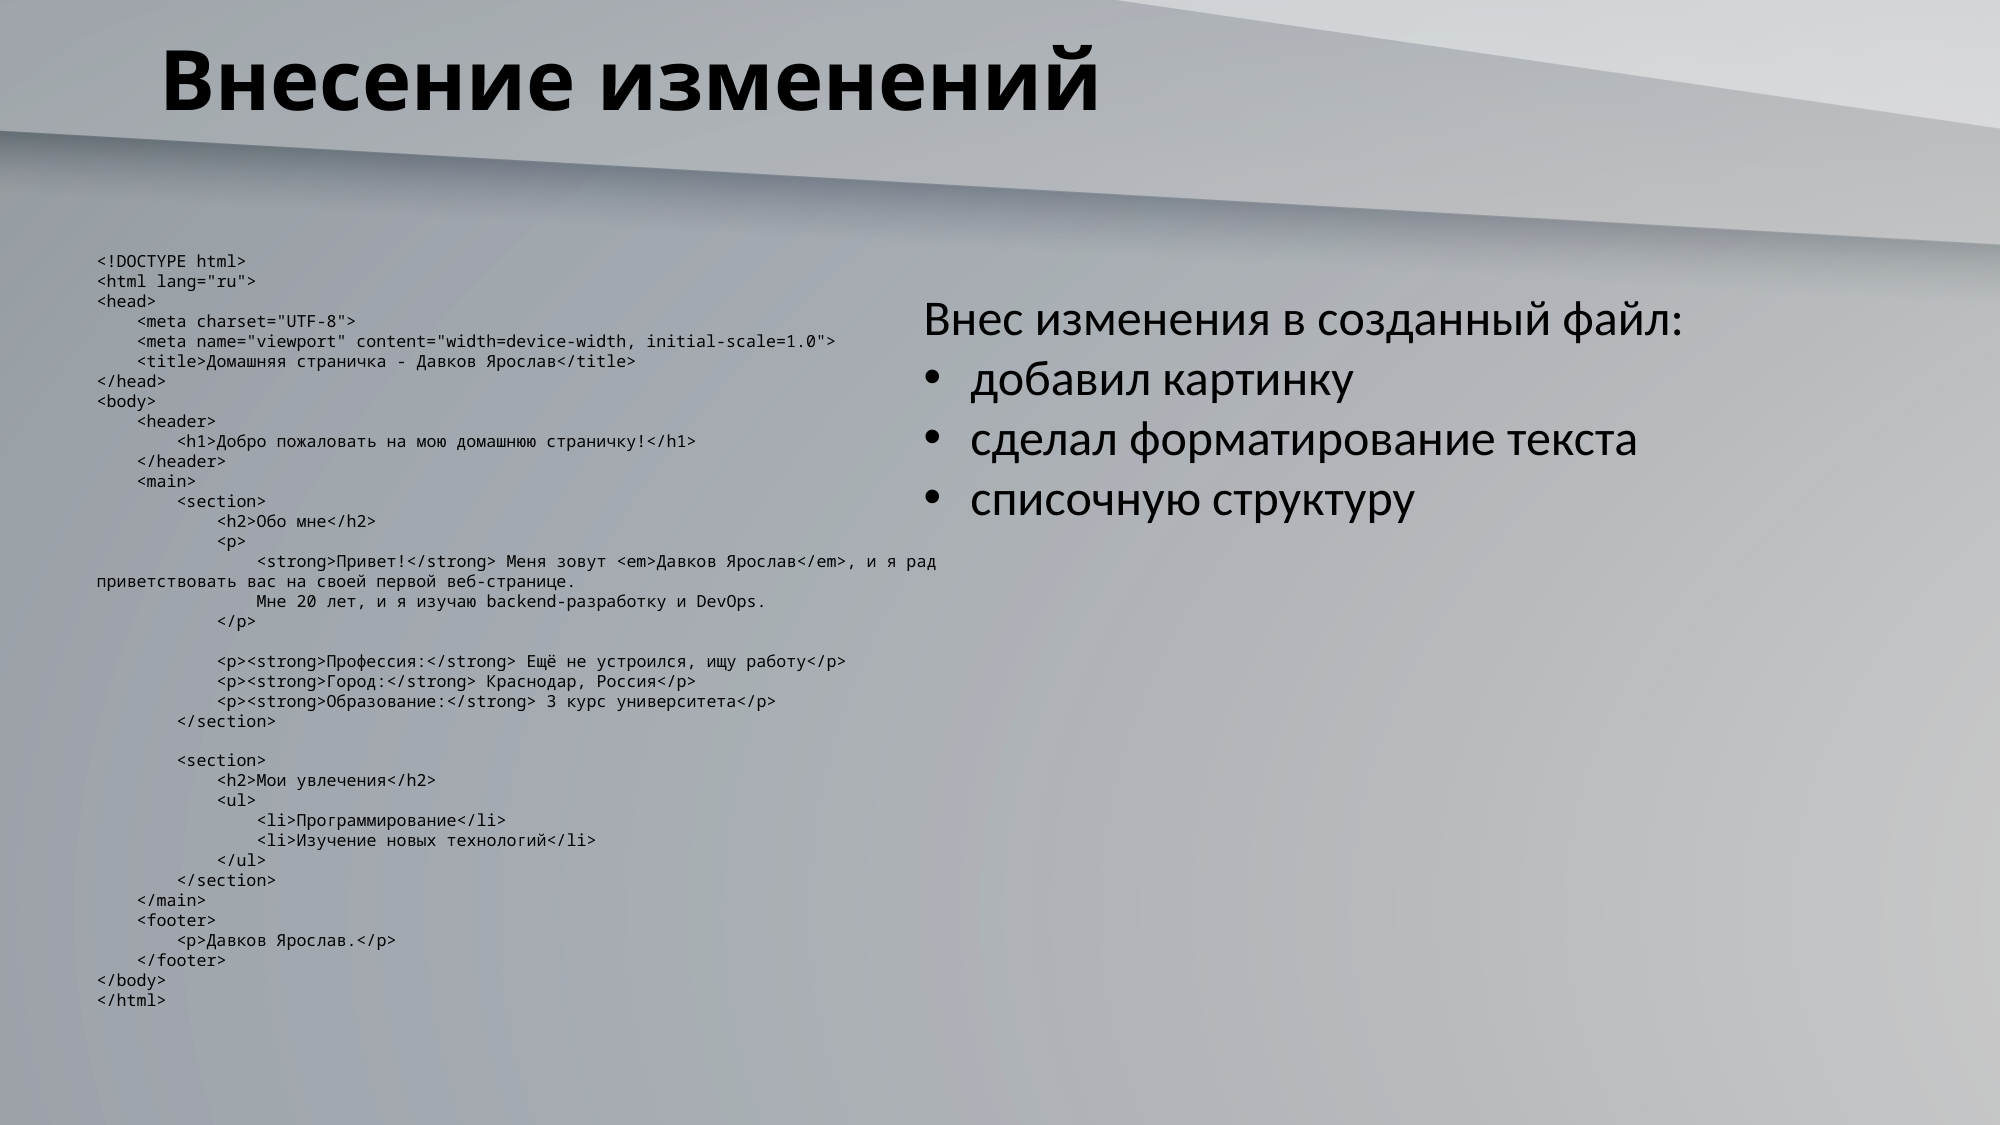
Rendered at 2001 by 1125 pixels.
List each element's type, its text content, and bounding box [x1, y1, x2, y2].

text_box Внес изменения в созданный файл: добавил картинку сделал форматирование текста списочную структуру [1082, 278, 1783, 534]
title Внесение изменений [144, 3, 1860, 164]
picture [0, 0, 2000, 1125]
text_box <!DOCTYPE html> <html lang="ru"> <head> <meta charset="UTF-8"> <meta name="viewport" content="width=device-width, initial-scale=1.0"> <title>Домашняя страничка - Давков Ярослав</title> </head> <body> <header> <h1>Добро пожаловать на мою домашнюю страничку!</h1> </header> <main> <section> <h2>Обо мне</h2> <p> <strong>Привет!</strong> Меня зовут <em>Давков Ярослав</em>, и я рад приветствовать вас на своей первой веб-странице. Мне 20 лет, и я изучаю backend-разработку и DevOps. </p> <p><strong>Профессия:</strong> Ещё не устроился, ищу работу</p> <p><strong>Город:</strong> Краснодар, Россия</p> <p><strong>Образование:</strong> 3 курс университета</p> </section> <section> <h2>Мои увлечения</h2> <ul> <li>Программирование</li> <li>Изучение новых технологий</li> </ul> </section> </main> <footer> <p>Давков Ярослав.</p> </footer> </body> </html> [81, 243, 1082, 1058]
